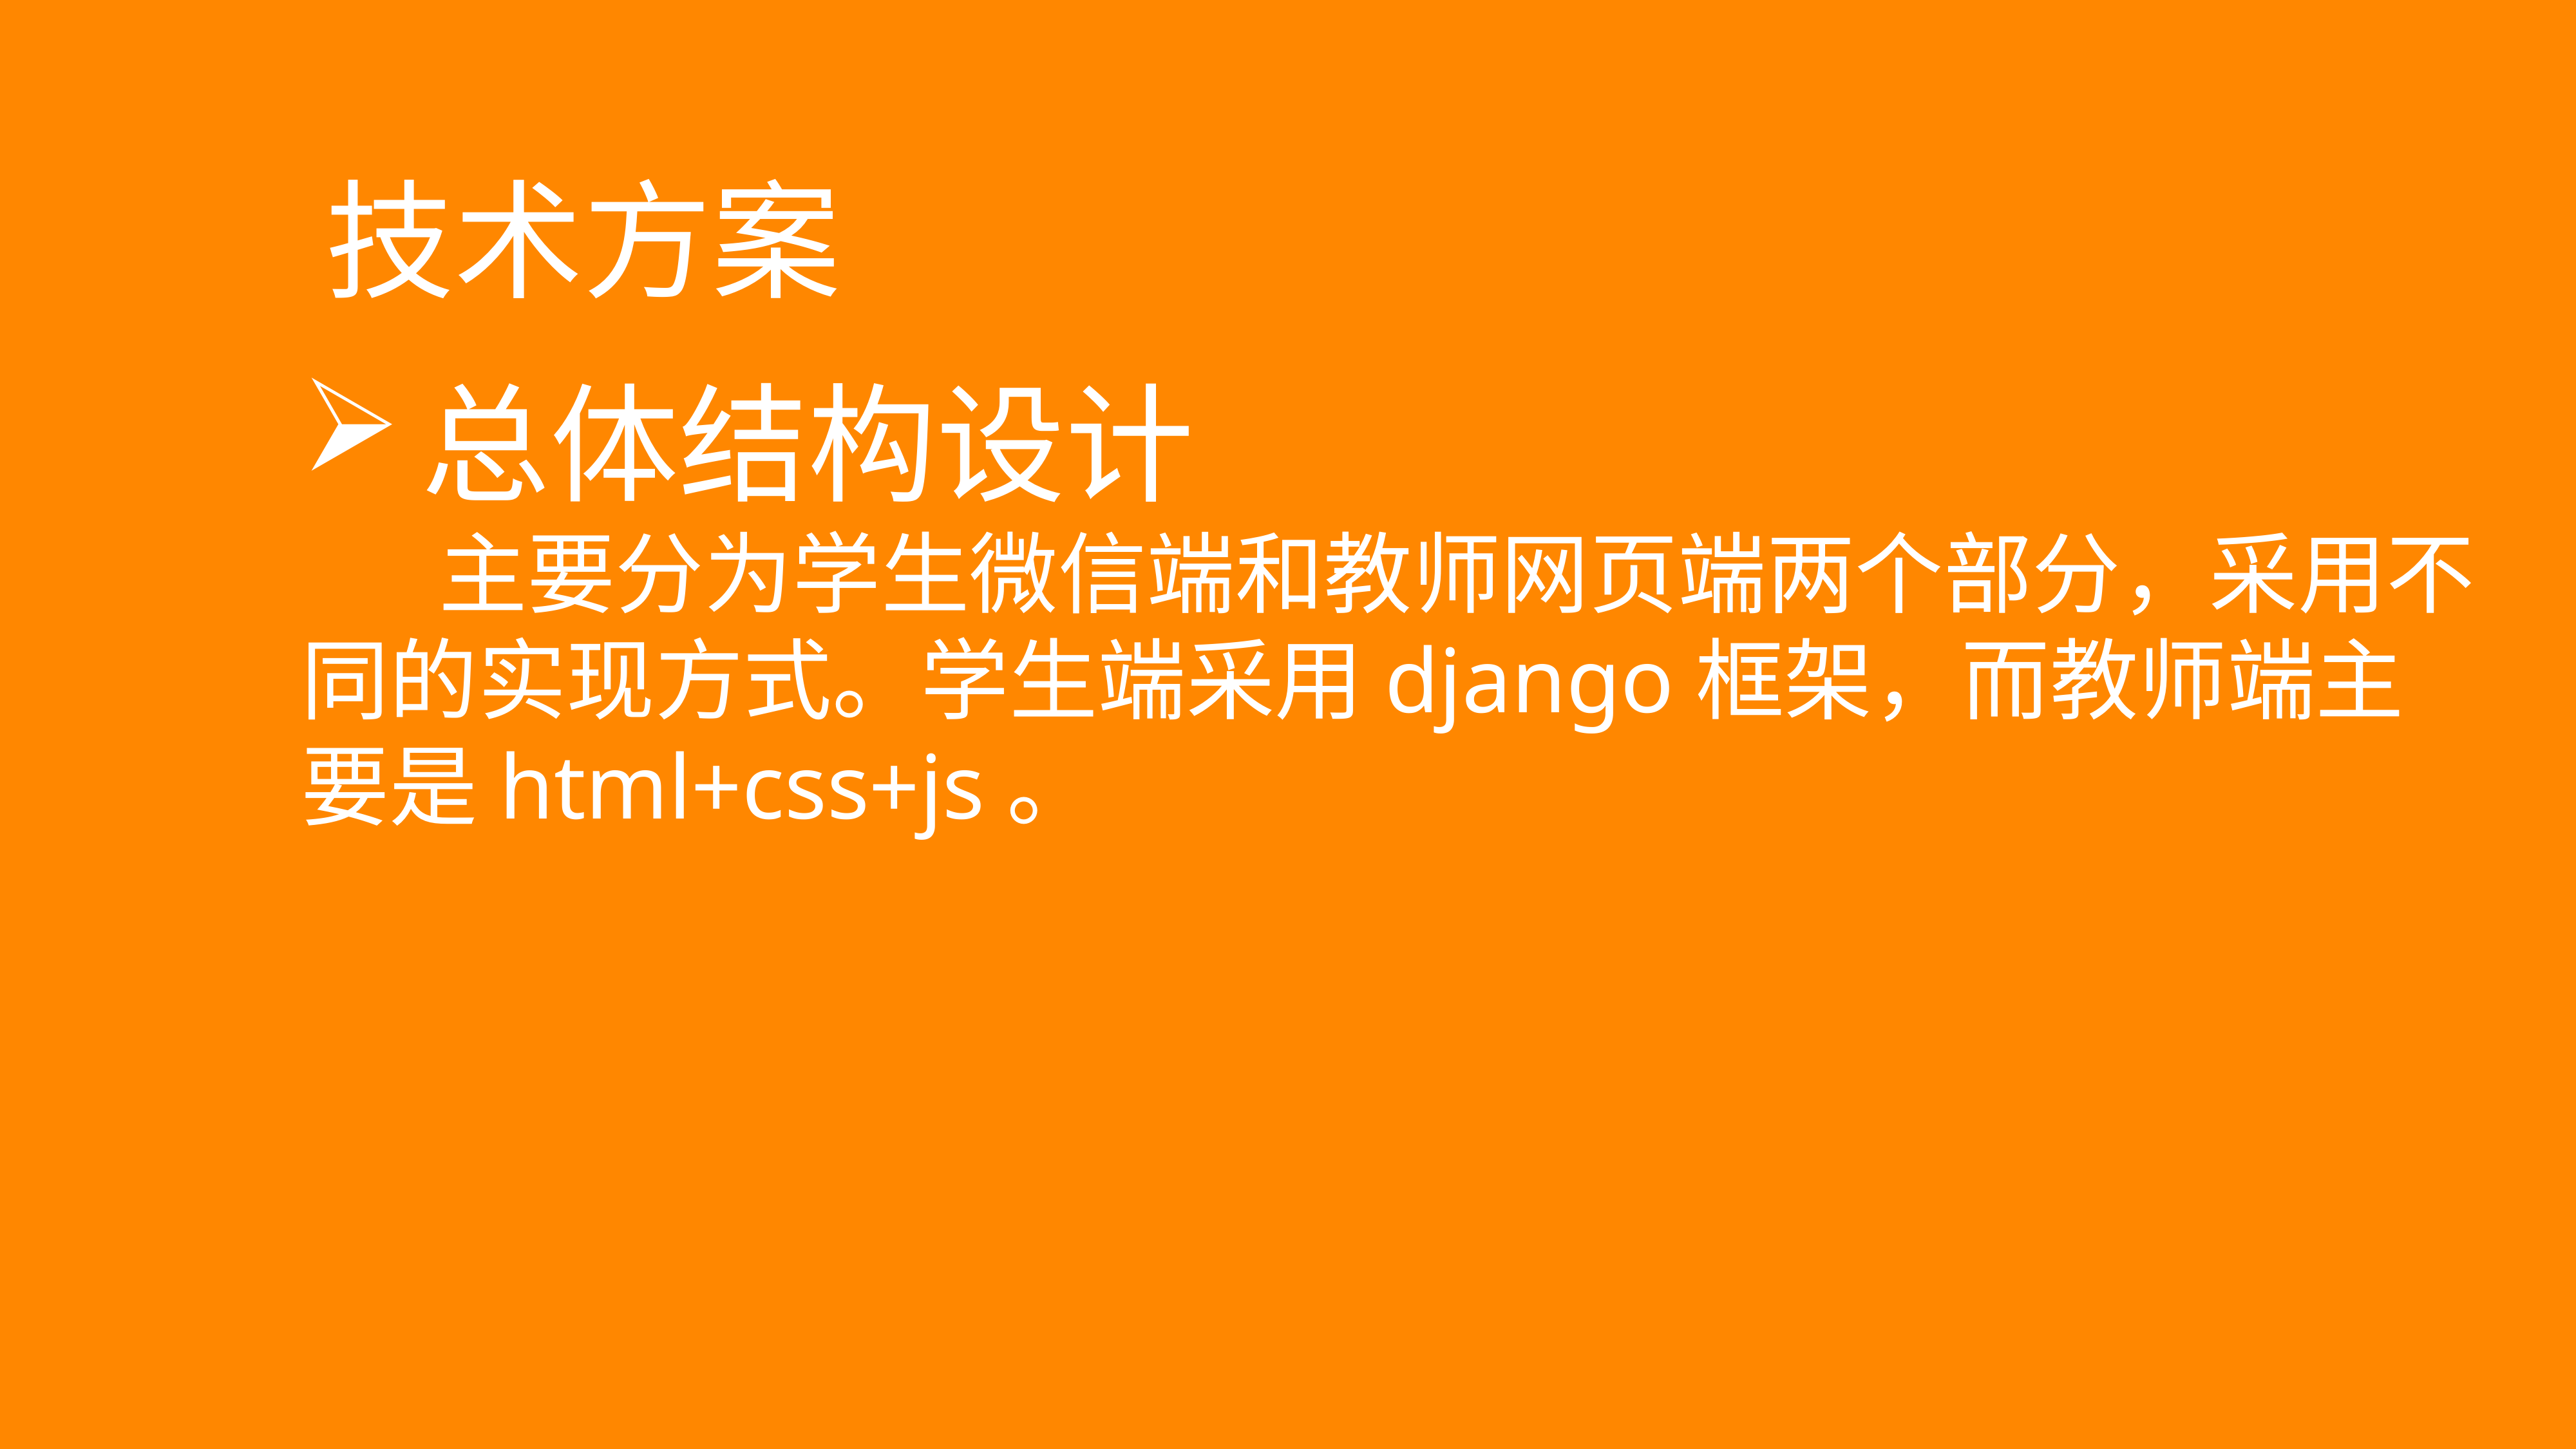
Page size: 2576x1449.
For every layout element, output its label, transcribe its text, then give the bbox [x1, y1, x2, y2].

text_box 总体结构设计 主要分为学生微信端和教师网页端两个部分，采用不同的实现方式。学生端采用django框架，而教师端主要是html+css+js。 [291, 358, 2501, 1257]
text_box 技术方案 [0, 0, 1166, 319]
